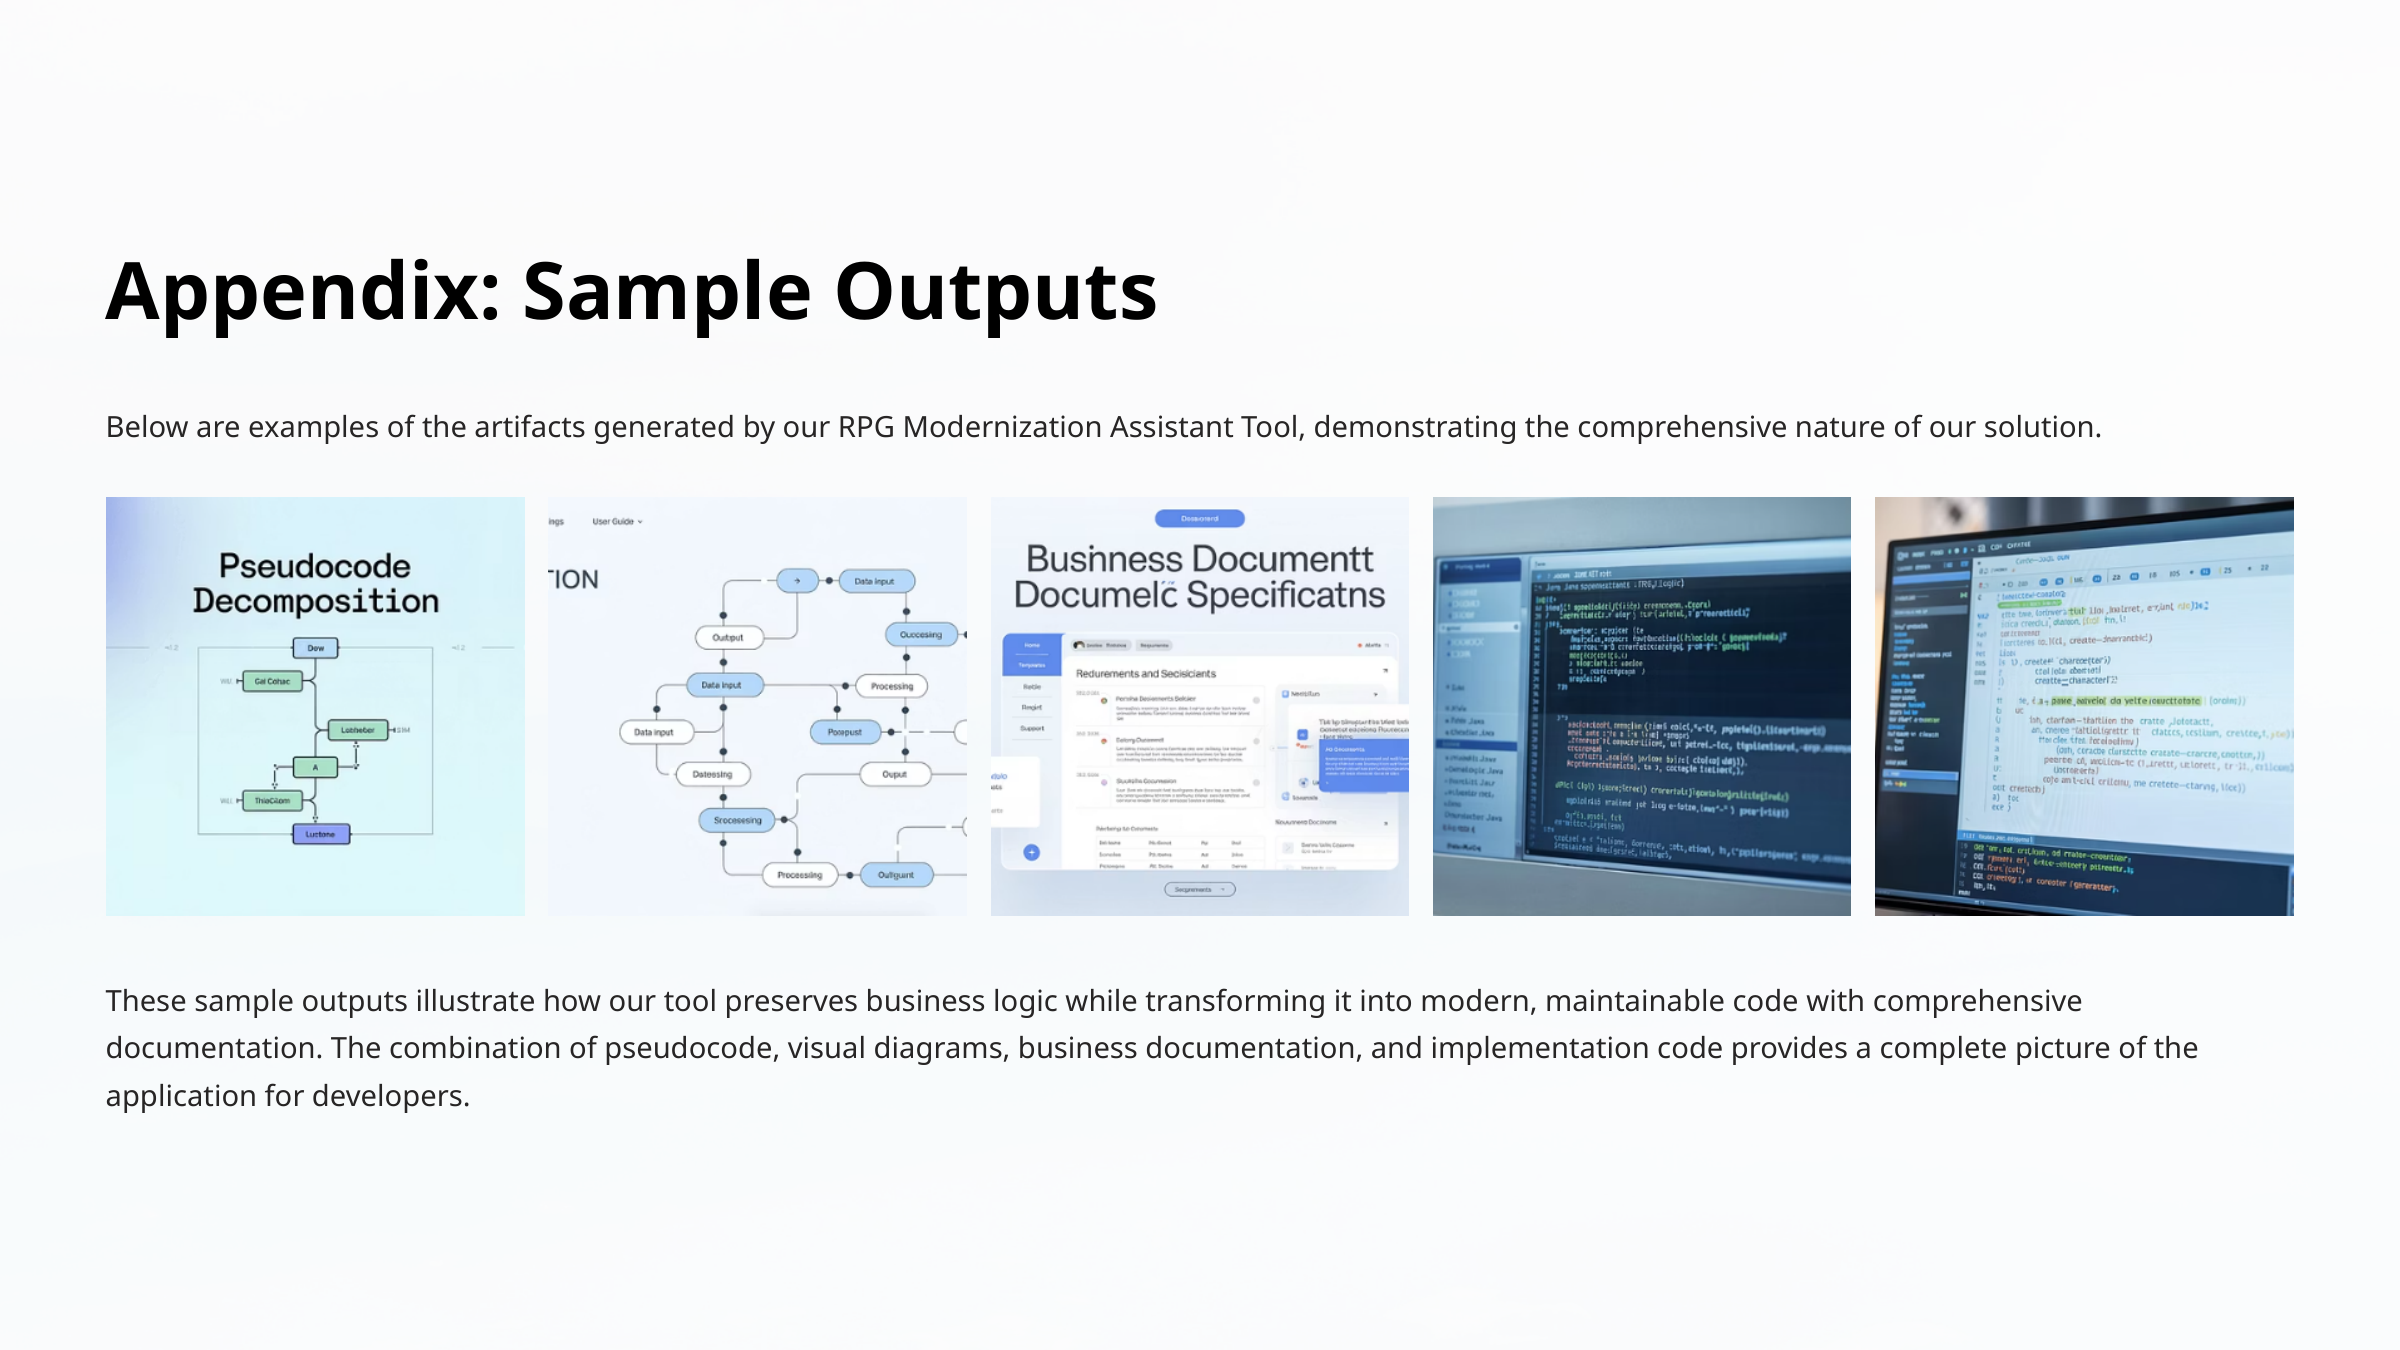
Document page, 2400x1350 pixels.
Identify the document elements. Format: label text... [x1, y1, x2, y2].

picture [548, 497, 967, 916]
picture [106, 497, 525, 916]
text_box Appendix: Sample Outputs [105, 236, 1074, 336]
text_box These sample outputs illustrate how our tool preserves business logic while transforming it into modern, maintainable code with comprehensive documentation. The combination of pseudocode, visual diagrams, business documentation, and implementation code provides a complete picture of the application for developers. [105, 968, 2295, 1114]
picture [1433, 497, 1851, 916]
text_box Below are examples of the artifacts generated by our RPG Modernization Assistant Tool, demonstrating the comprehensive nature of our solution. [105, 395, 2295, 444]
picture [990, 497, 1409, 916]
picture [1875, 497, 2294, 916]
